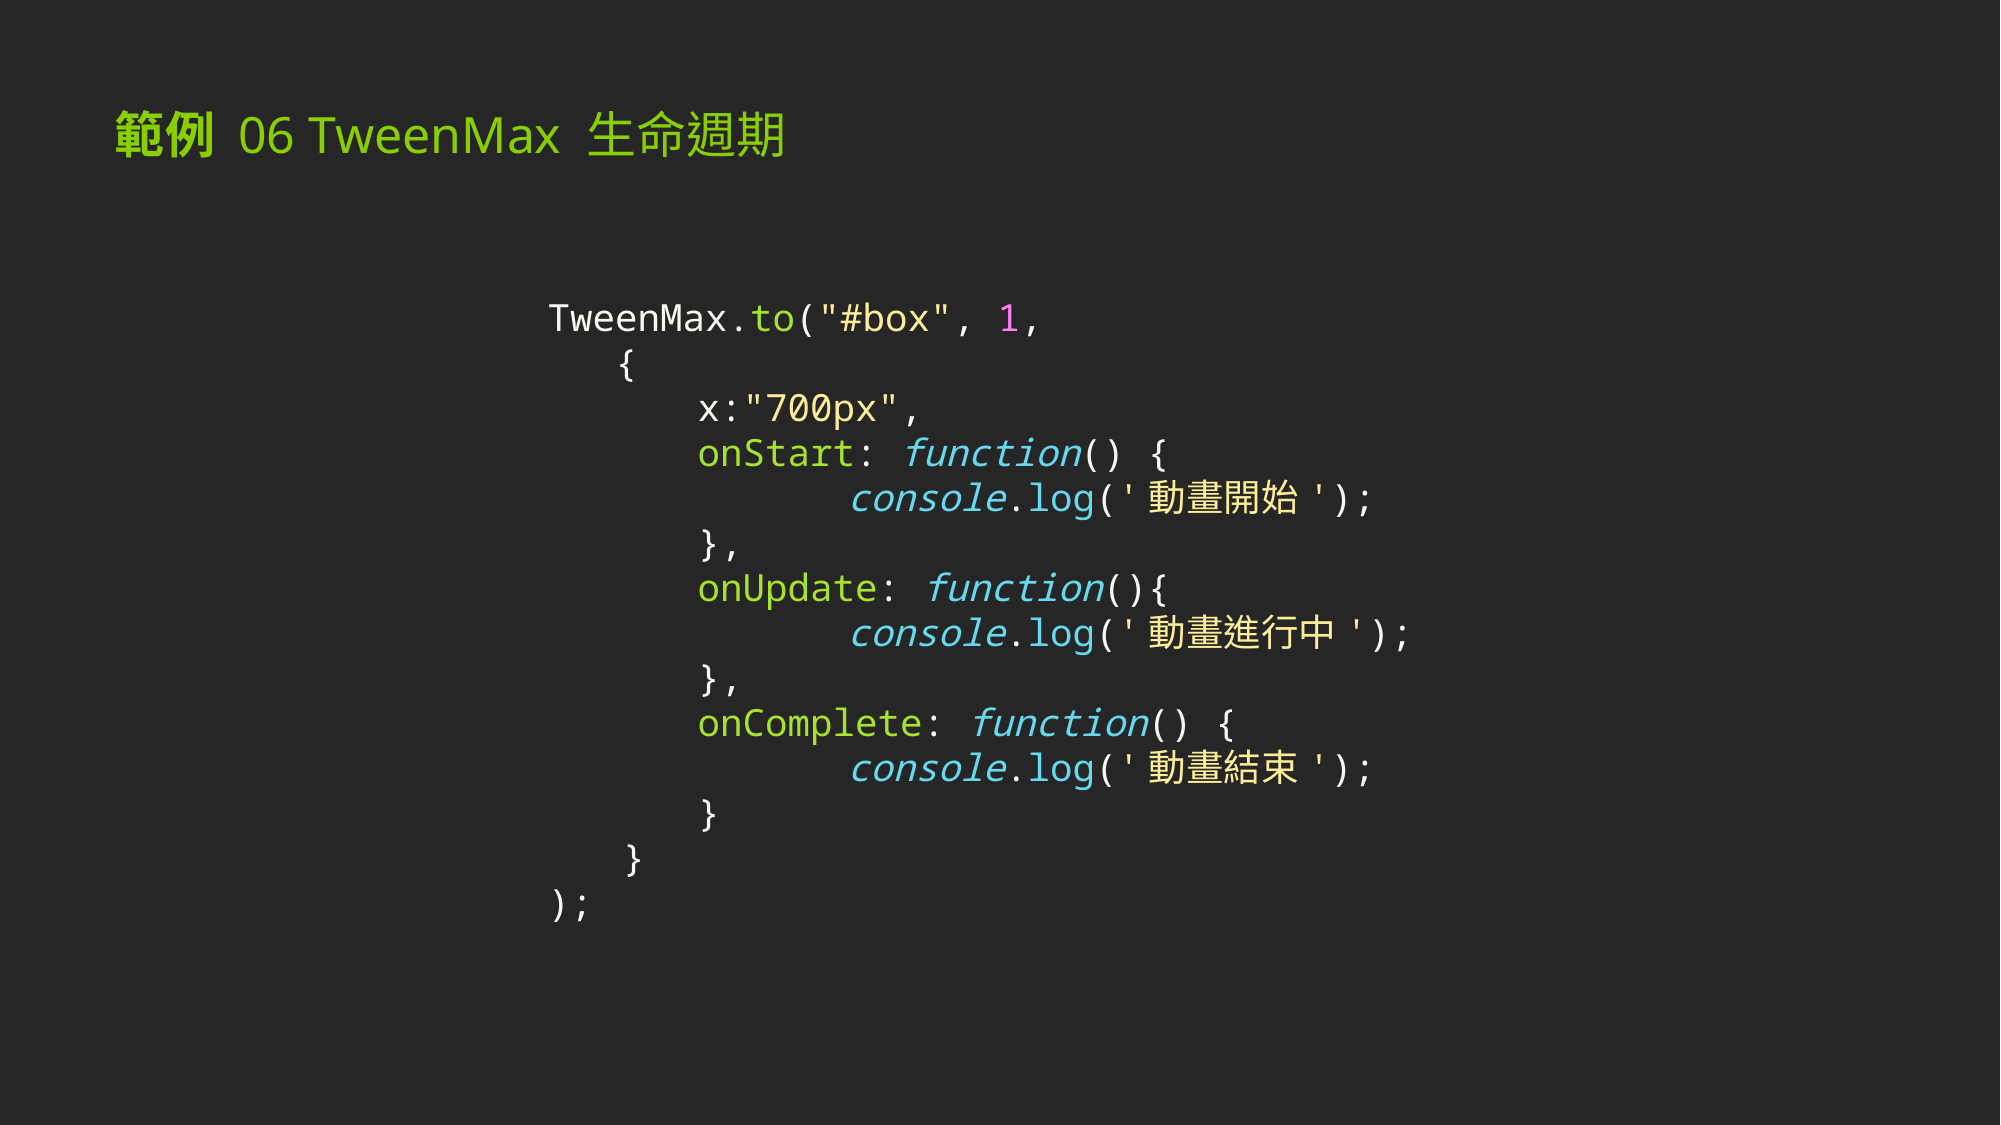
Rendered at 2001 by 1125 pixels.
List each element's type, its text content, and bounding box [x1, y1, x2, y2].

text_box 範例 06 TweenMax 生命週期 [100, 96, 802, 171]
text_box TweenMax.to("#box", 1, { x:"700px", onStart: function() { console.log('動畫開始'); }, onUpdate: function(){ console.log('動畫進行中'); }, onComplete: function() { console.log('動畫結束'); } } ); [532, 286, 1533, 932]
